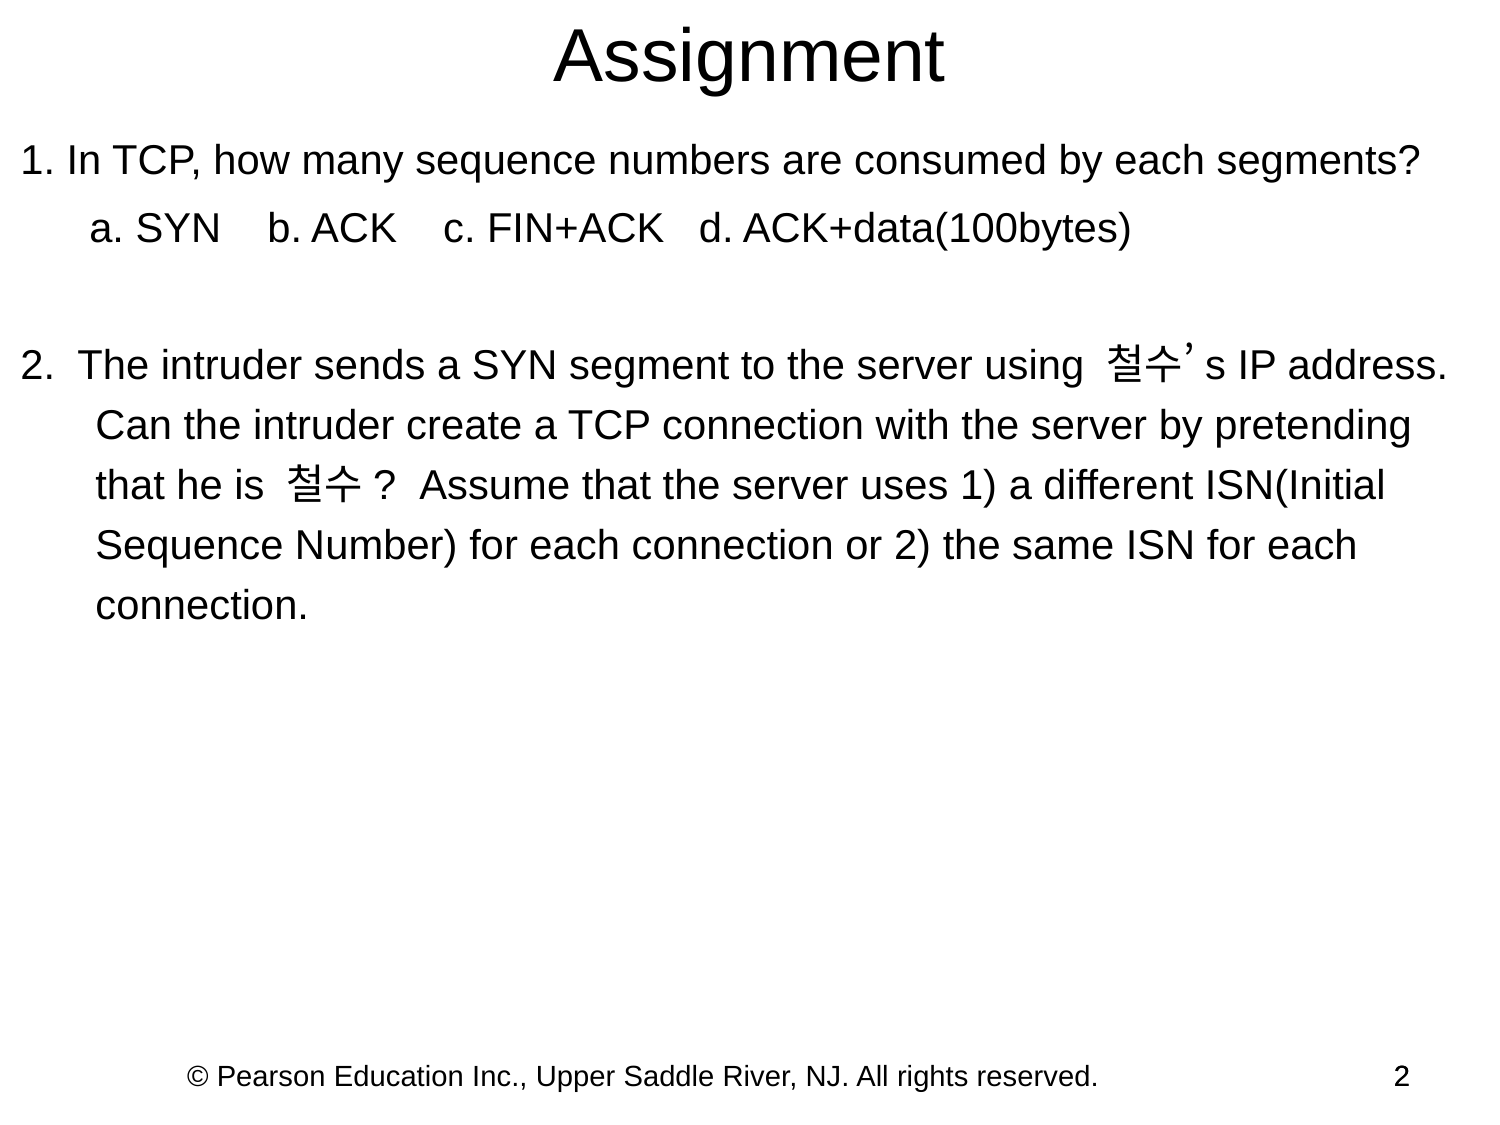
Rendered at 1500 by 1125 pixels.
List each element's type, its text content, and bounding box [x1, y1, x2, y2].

list 1. In TCP, how many sequence numbers are consumed by each segments? a. SYN b. ACK c. FIN+ACK d. ACK+data(100bytes) 2. The intruder sends a SYN segment to the server using 철수’s IP address. Can the intruder create a TCP connection with the server by pretending that he is 철수? Assume that the server uses 1) a different ISN(Initial Sequence Number) for each connection or 2) the same ISN for each connection. [5, 115, 1500, 1103]
title Assignment [37, 0, 1463, 115]
slide_number 2 [1224, 1049, 1426, 1103]
